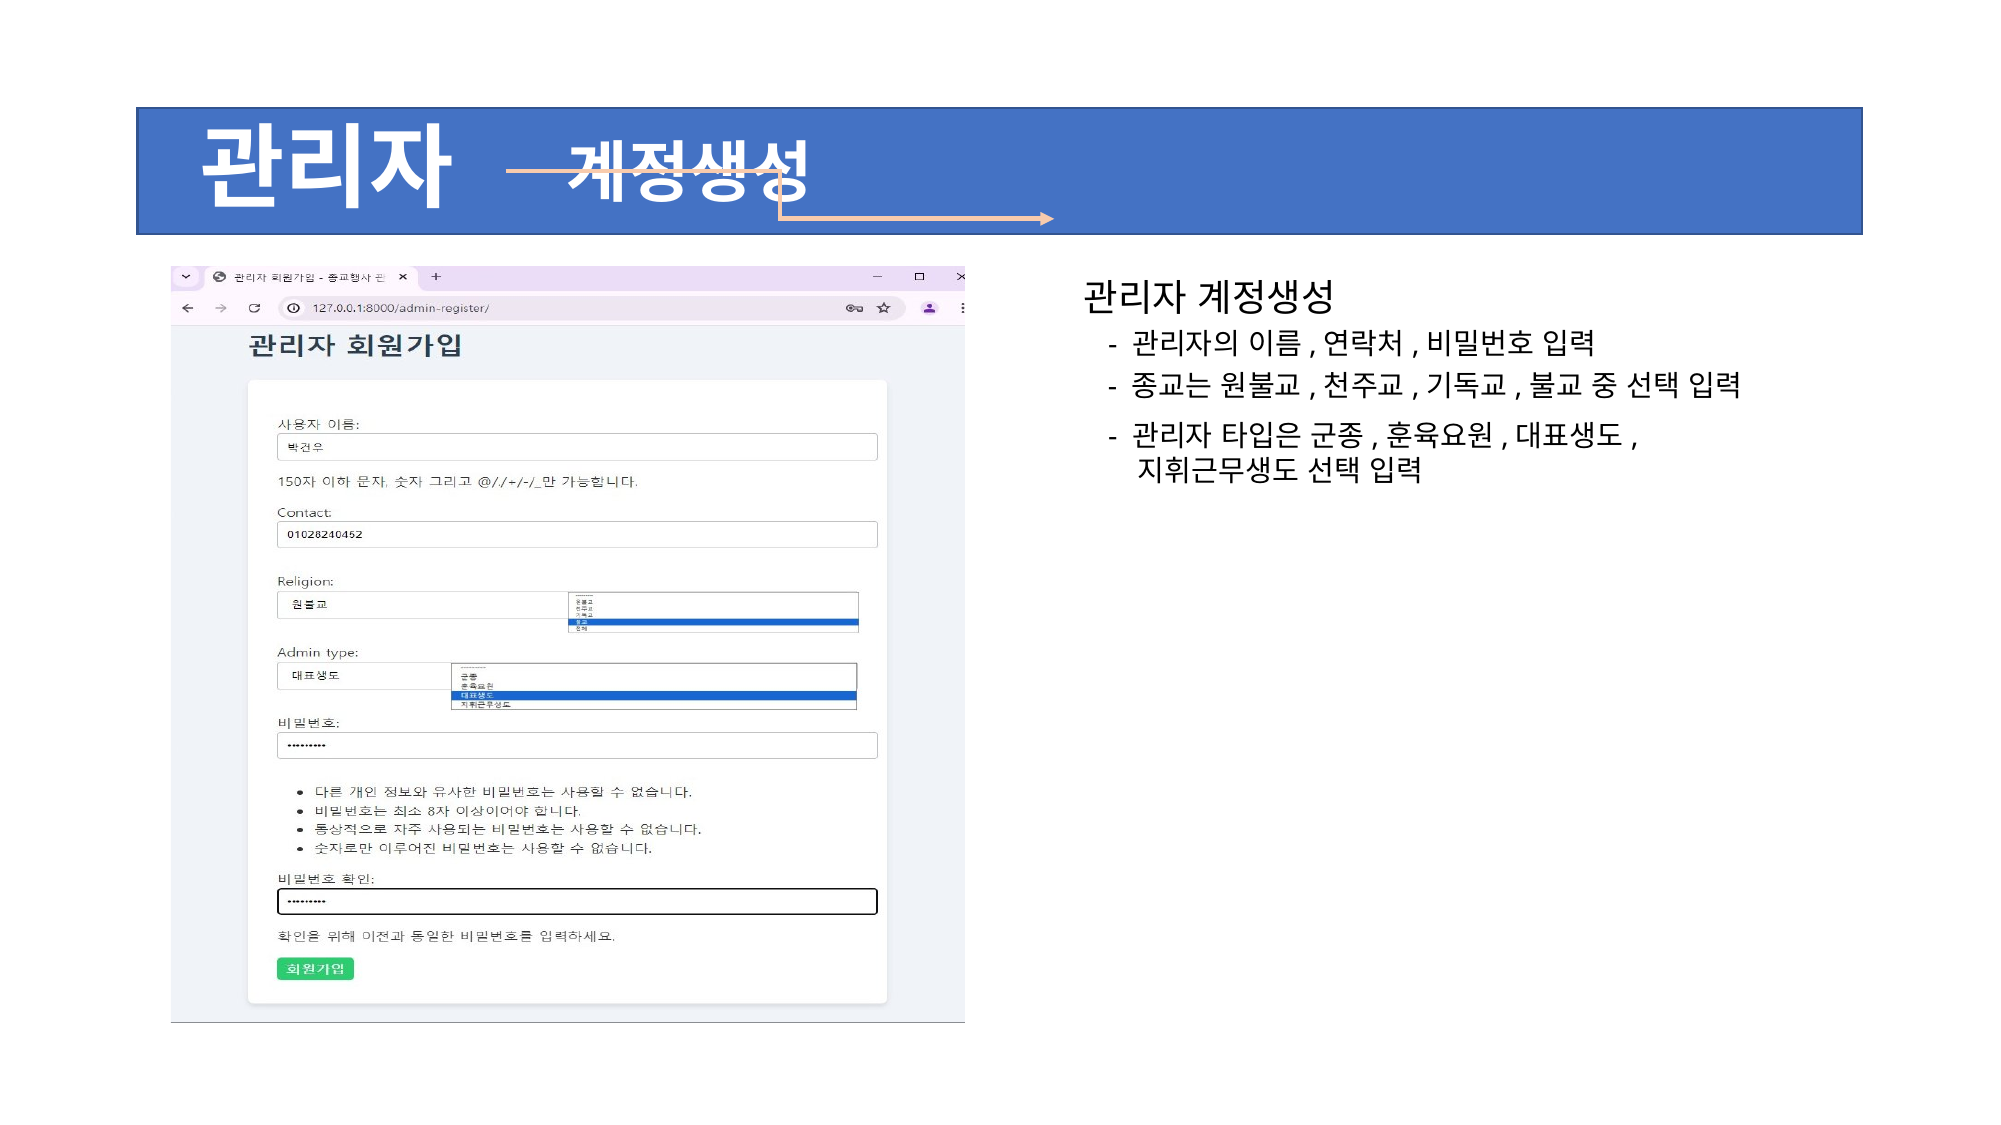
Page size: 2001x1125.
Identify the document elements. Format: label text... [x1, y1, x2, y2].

picture [170, 266, 965, 1023]
title 관리자 [136, 107, 1863, 235]
text_box - 관리자 타입은 군종,훈육요원,대표생도, 지휘근무생도 선택 입력 [1093, 410, 1665, 495]
text_box 계정생성 [505, 122, 1823, 218]
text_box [505, 170, 1055, 219]
text_box - 관리자의 이름,연락처,비밀번호 입력 [1093, 317, 1665, 359]
text_box - 종교는 원불교,천주교,기독교,불교 중 선택 입력 [1093, 359, 1823, 410]
text_box 관리자 계정생성 [1069, 266, 1729, 327]
